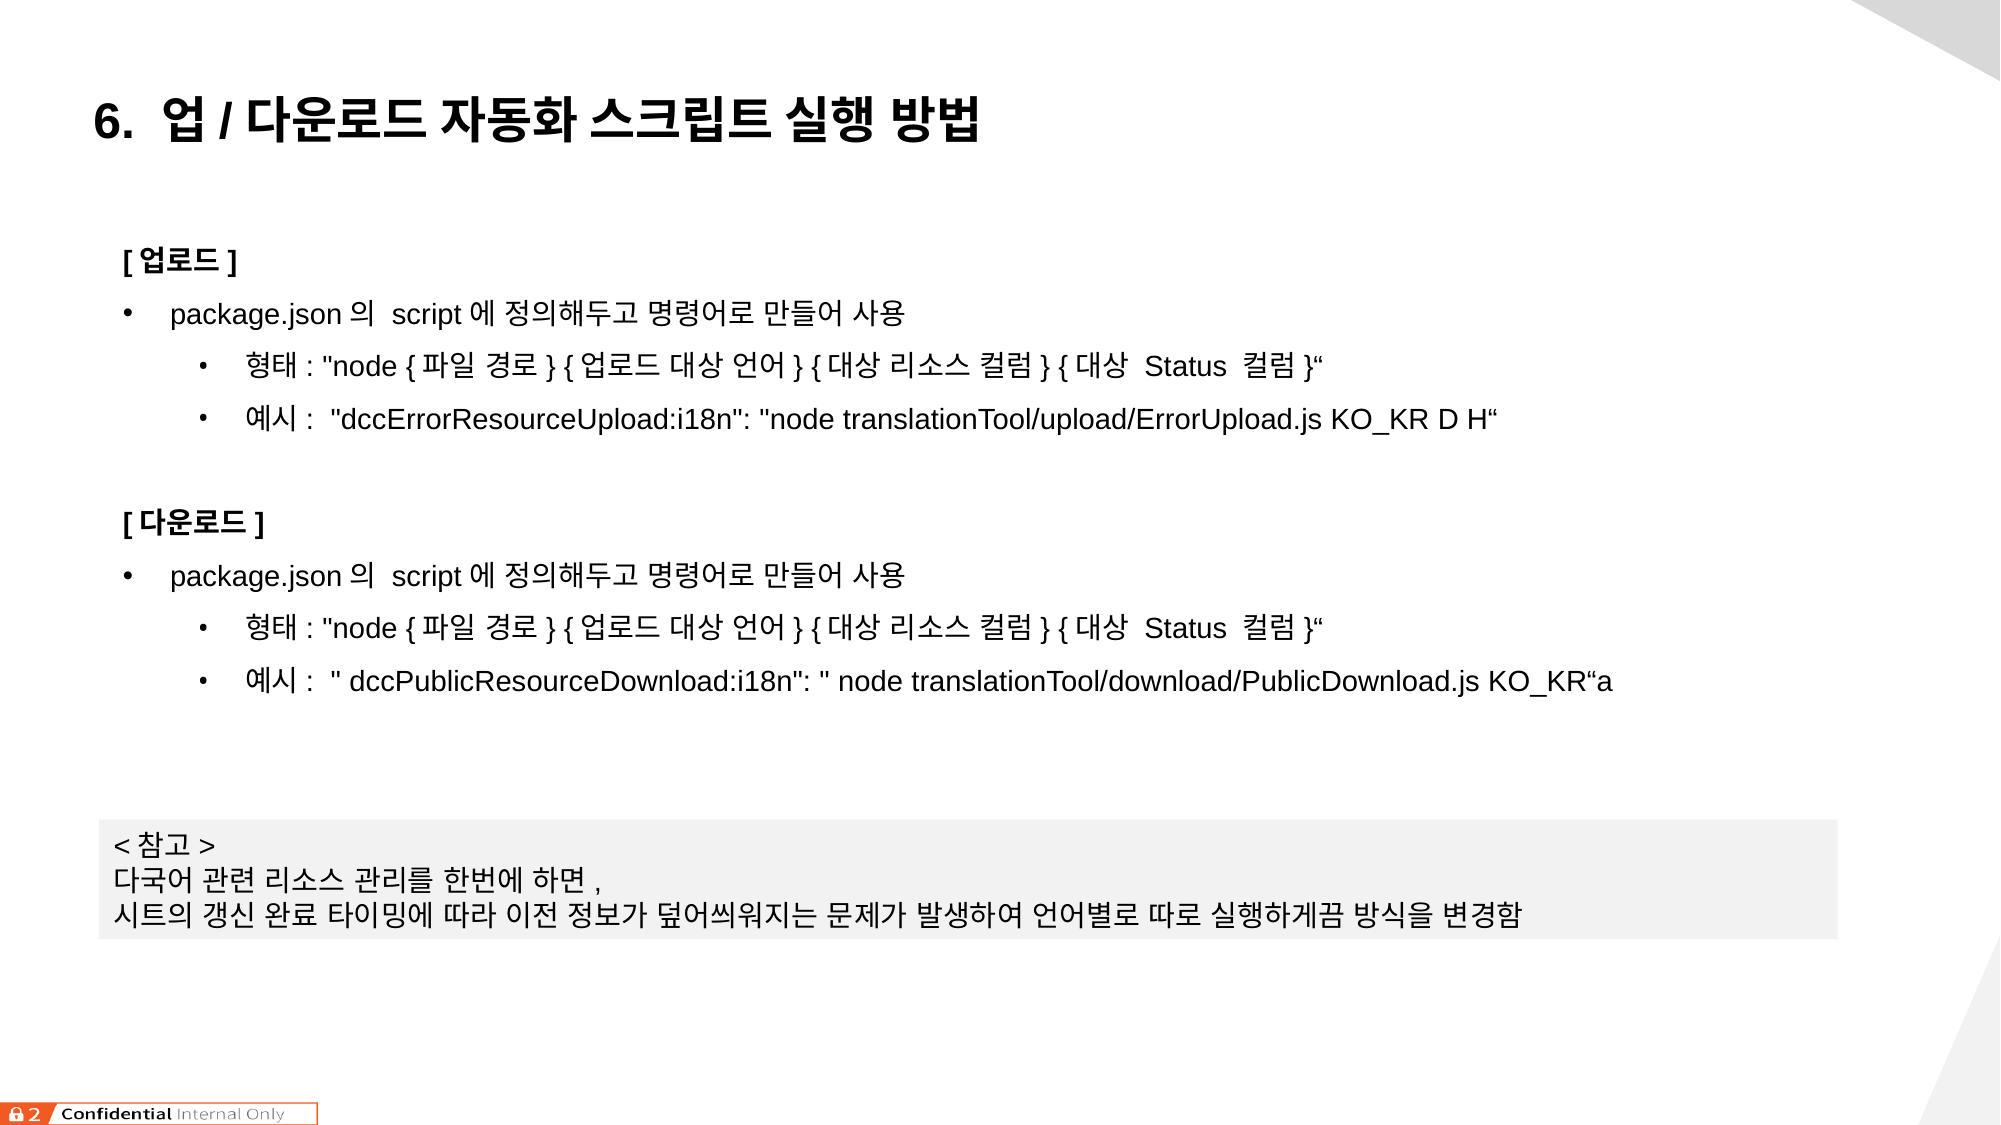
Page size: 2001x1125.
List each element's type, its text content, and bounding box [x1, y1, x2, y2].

picture [0, 1100, 319, 1125]
text_box 6. 업/다운로드 자동화 스크립트 실행 방법 [78, 80, 1547, 156]
text_box <참고> 다국어 관련 리소스 관리를 한번에 하면, 시트의 갱신 완료 타이밍에 따라 이전 정보가 덮어씌워지는 문제가 발생하여 언어별로 따로 실행하게끔 방식을 변경함 [98, 819, 1838, 940]
text_box [업로드] package.json의 script에 정의해두고 명령어로 만들어 사용 형태: "node {파일 경로} {업로드 대상 언어} {대상 리소스 컬럼} {대상 Status 컬럼}“ 예시: "dccErrorResourceUpload:i18n": "node translationTool/upload/ErrorUpload.js KO_KR D H“ [다운로드] package.json의 script에 정의해두고 명령어로 만들어 사용 형태: "node {파일 경로} {업로드 대상 언어} {대상 리소스 컬럼} {대상 Status 컬럼}“ 예시: " dccPublicResourceDownload:i18n": " node translationTool/download/PublicDownload.js KO_KR“a [108, 217, 1748, 705]
